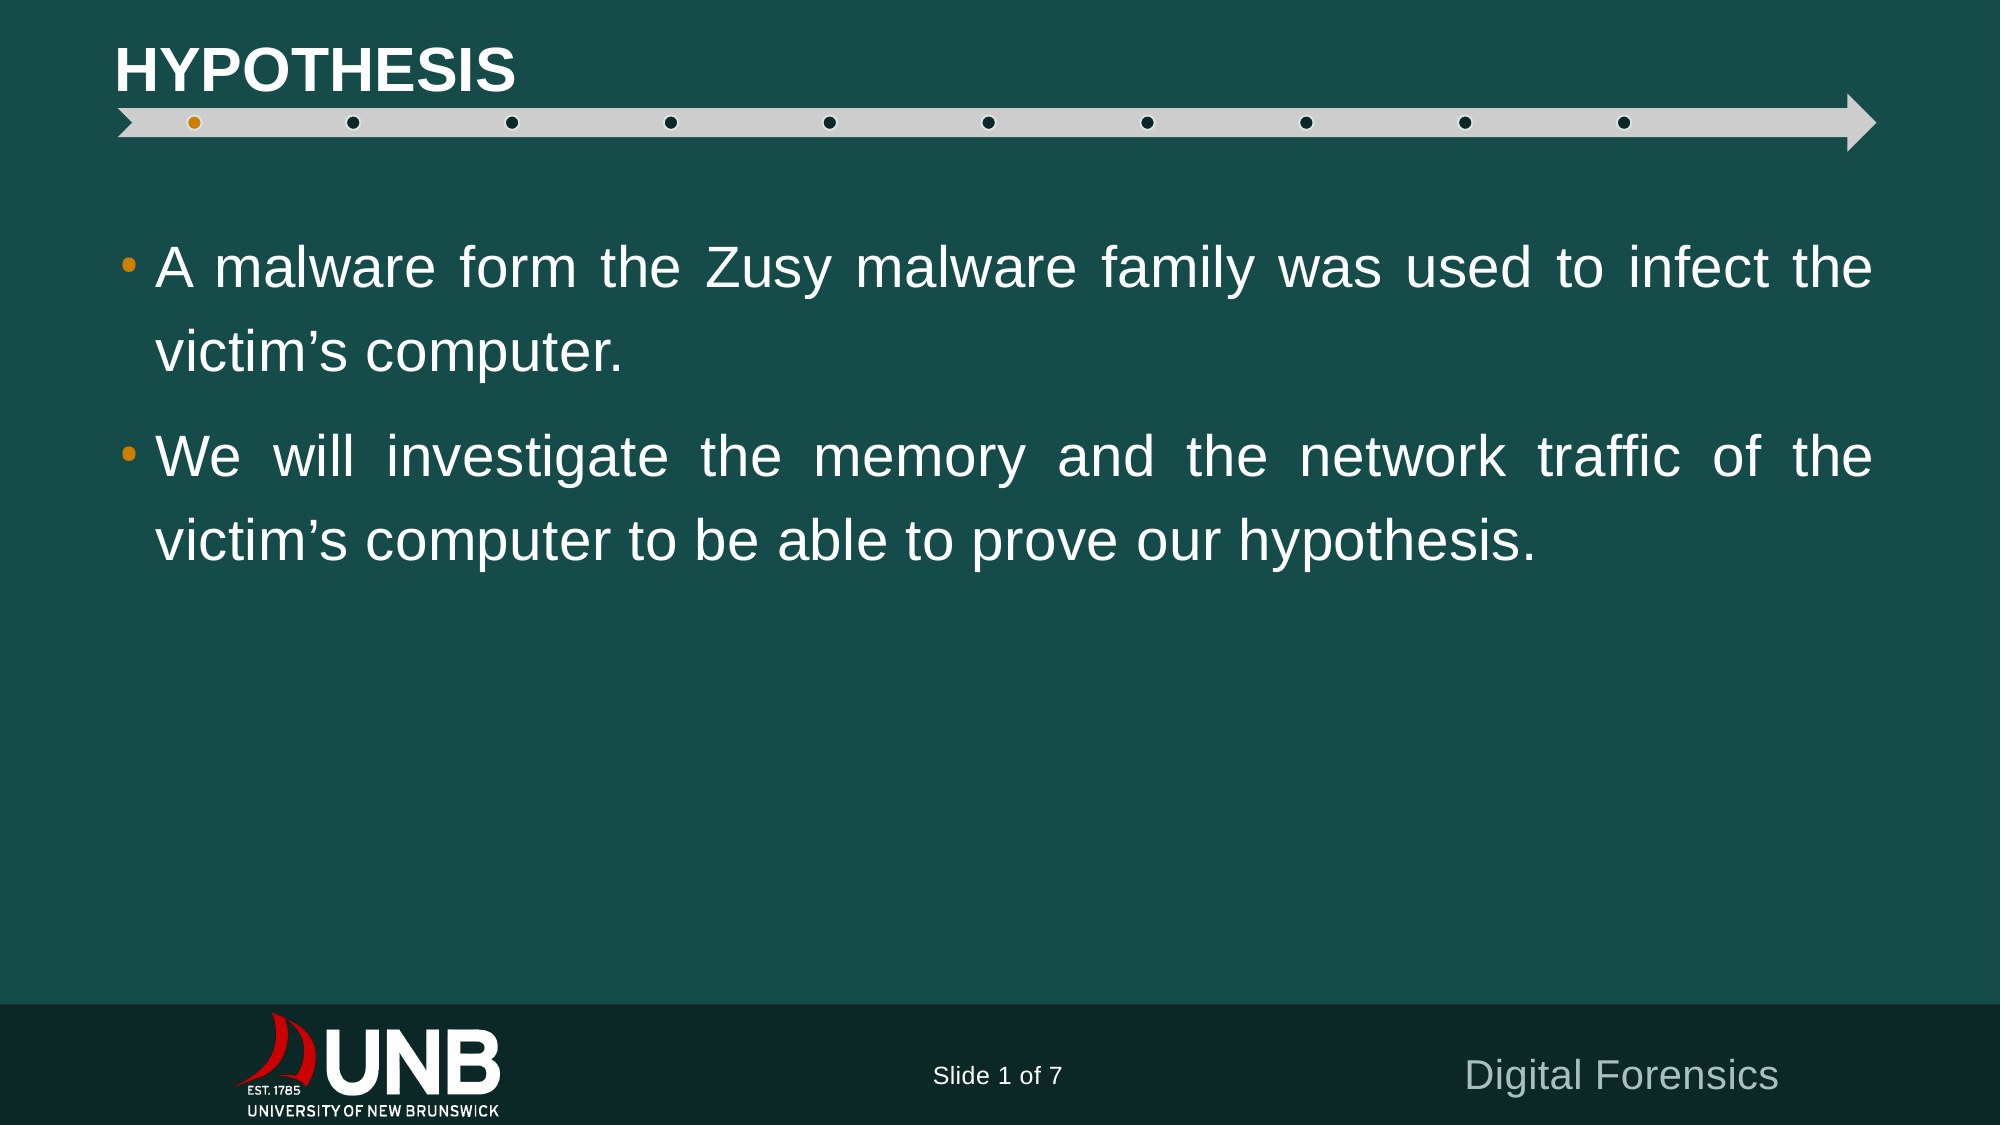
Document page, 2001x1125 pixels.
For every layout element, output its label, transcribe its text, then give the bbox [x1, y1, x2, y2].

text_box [117, 49, 1877, 196]
footer Digital Forensics [1368, 1008, 1877, 1125]
picture [234, 1012, 500, 1117]
slide_number Slide 1 of 7 [900, 1012, 1096, 1125]
text_box HYPOTHESIS [99, 21, 1665, 112]
list A malware form the Zusy malware family was used to infect the victim’s computer. We will investigate the memory and the network traffic of the victim’s computer to be able to prove our hypothesis. [118, 215, 1878, 967]
